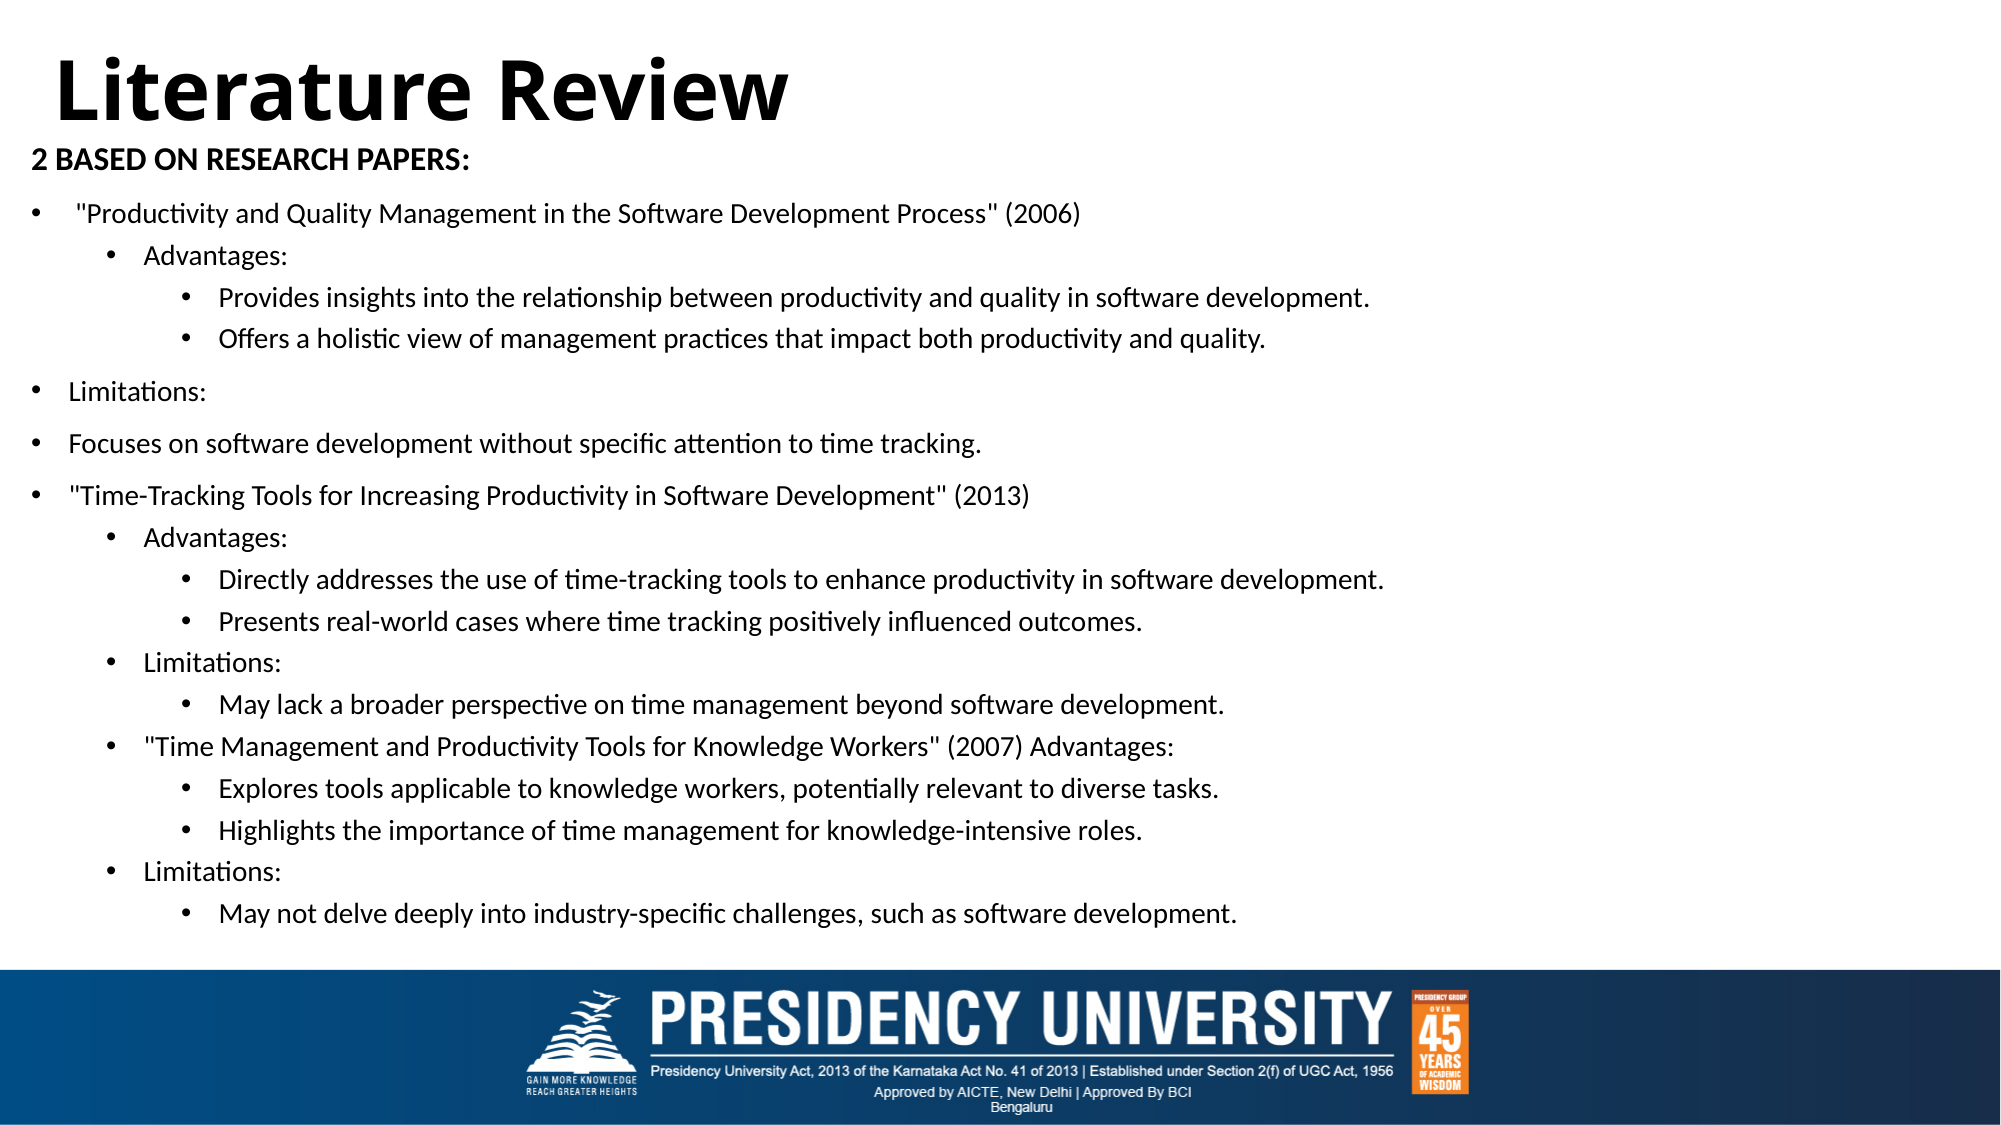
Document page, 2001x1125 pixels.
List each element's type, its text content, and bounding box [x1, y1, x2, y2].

list 2 BASED ON RESEARCH PAPERS: "Productivity and Quality Management in the Software Development Process" (2006) Advantages: Provides insights into the relationship between productivity and quality in software development. Offers a holistic view of management practices that impact both productivity and quality. Limitations: Focuses on software development without specific attention to time tracking. "Time-Tracking Tools for Increasing Productivity in Software Development" (2013) Advantages: Directly addresses the use of time-tracking tools to enhance productivity in software development. Presents real-world cases where time tracking positively influenced outcomes. Limitations: May lack a broader perspective on time management beyond software development. "Time Management and Productivity Tools for Knowledge Workers" (2007) Advantages: Explores tools applicable to knowledge workers, potentially relevant to diverse tasks. Highlights the importance of time management for knowledge-intensive roles. Limitations: May not delve deeply into industry-specific challenges, such as software development. [15, 134, 2000, 1033]
title Literature Review [38, 0, 1863, 134]
picture [0, 0, 2001, 1125]
